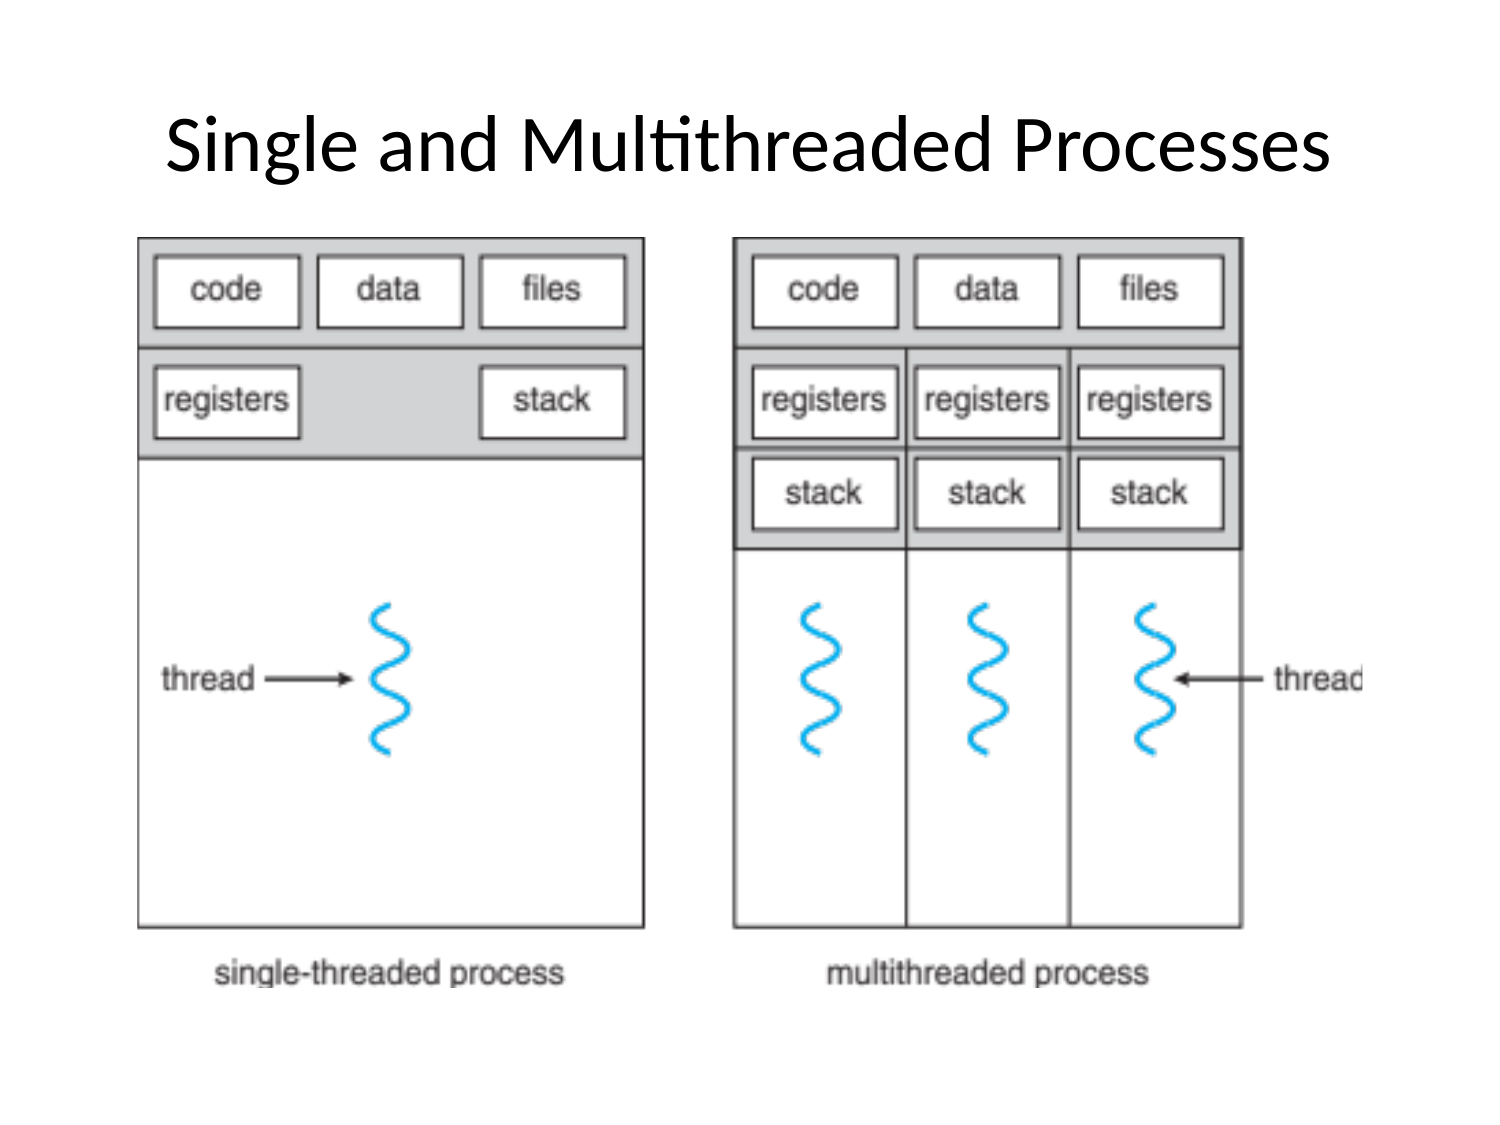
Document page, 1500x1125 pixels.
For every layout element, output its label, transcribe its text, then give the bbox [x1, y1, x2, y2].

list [137, 237, 1363, 988]
title Single and Multithreaded Processes [75, 45, 1425, 233]
